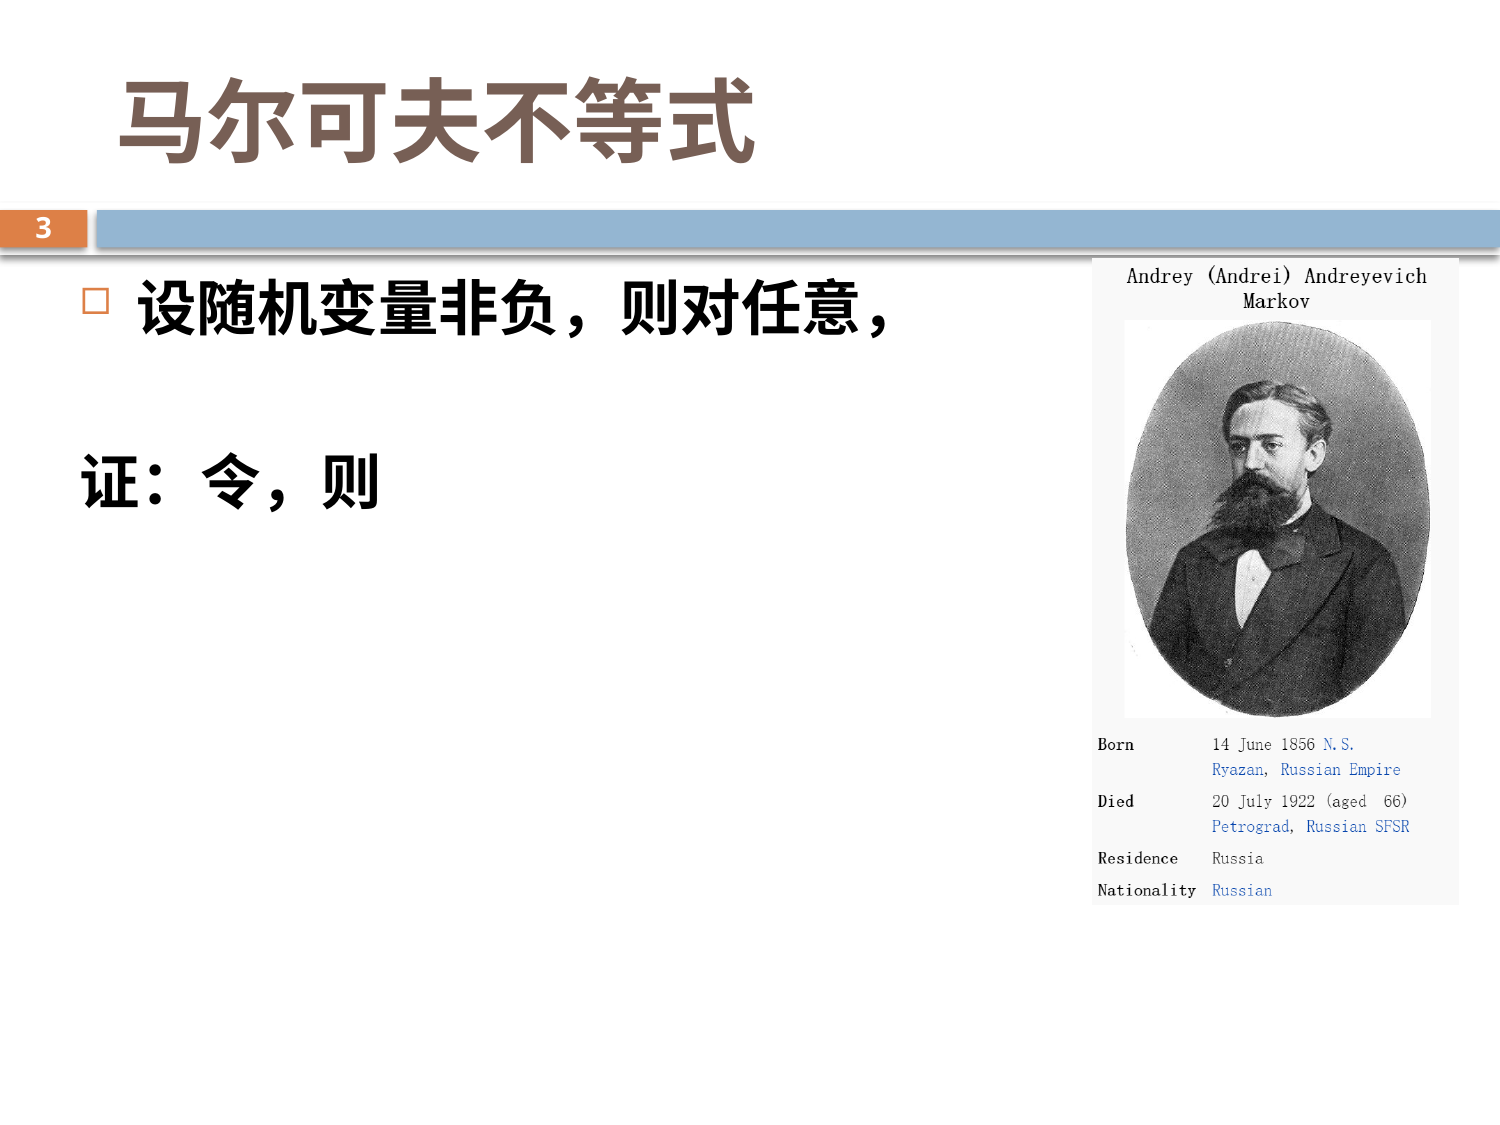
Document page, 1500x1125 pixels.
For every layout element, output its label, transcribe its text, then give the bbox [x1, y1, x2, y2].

picture [1092, 257, 1460, 906]
title 马尔可夫不等式 [100, 37, 1438, 200]
slide_number 3 [0, 208, 88, 249]
